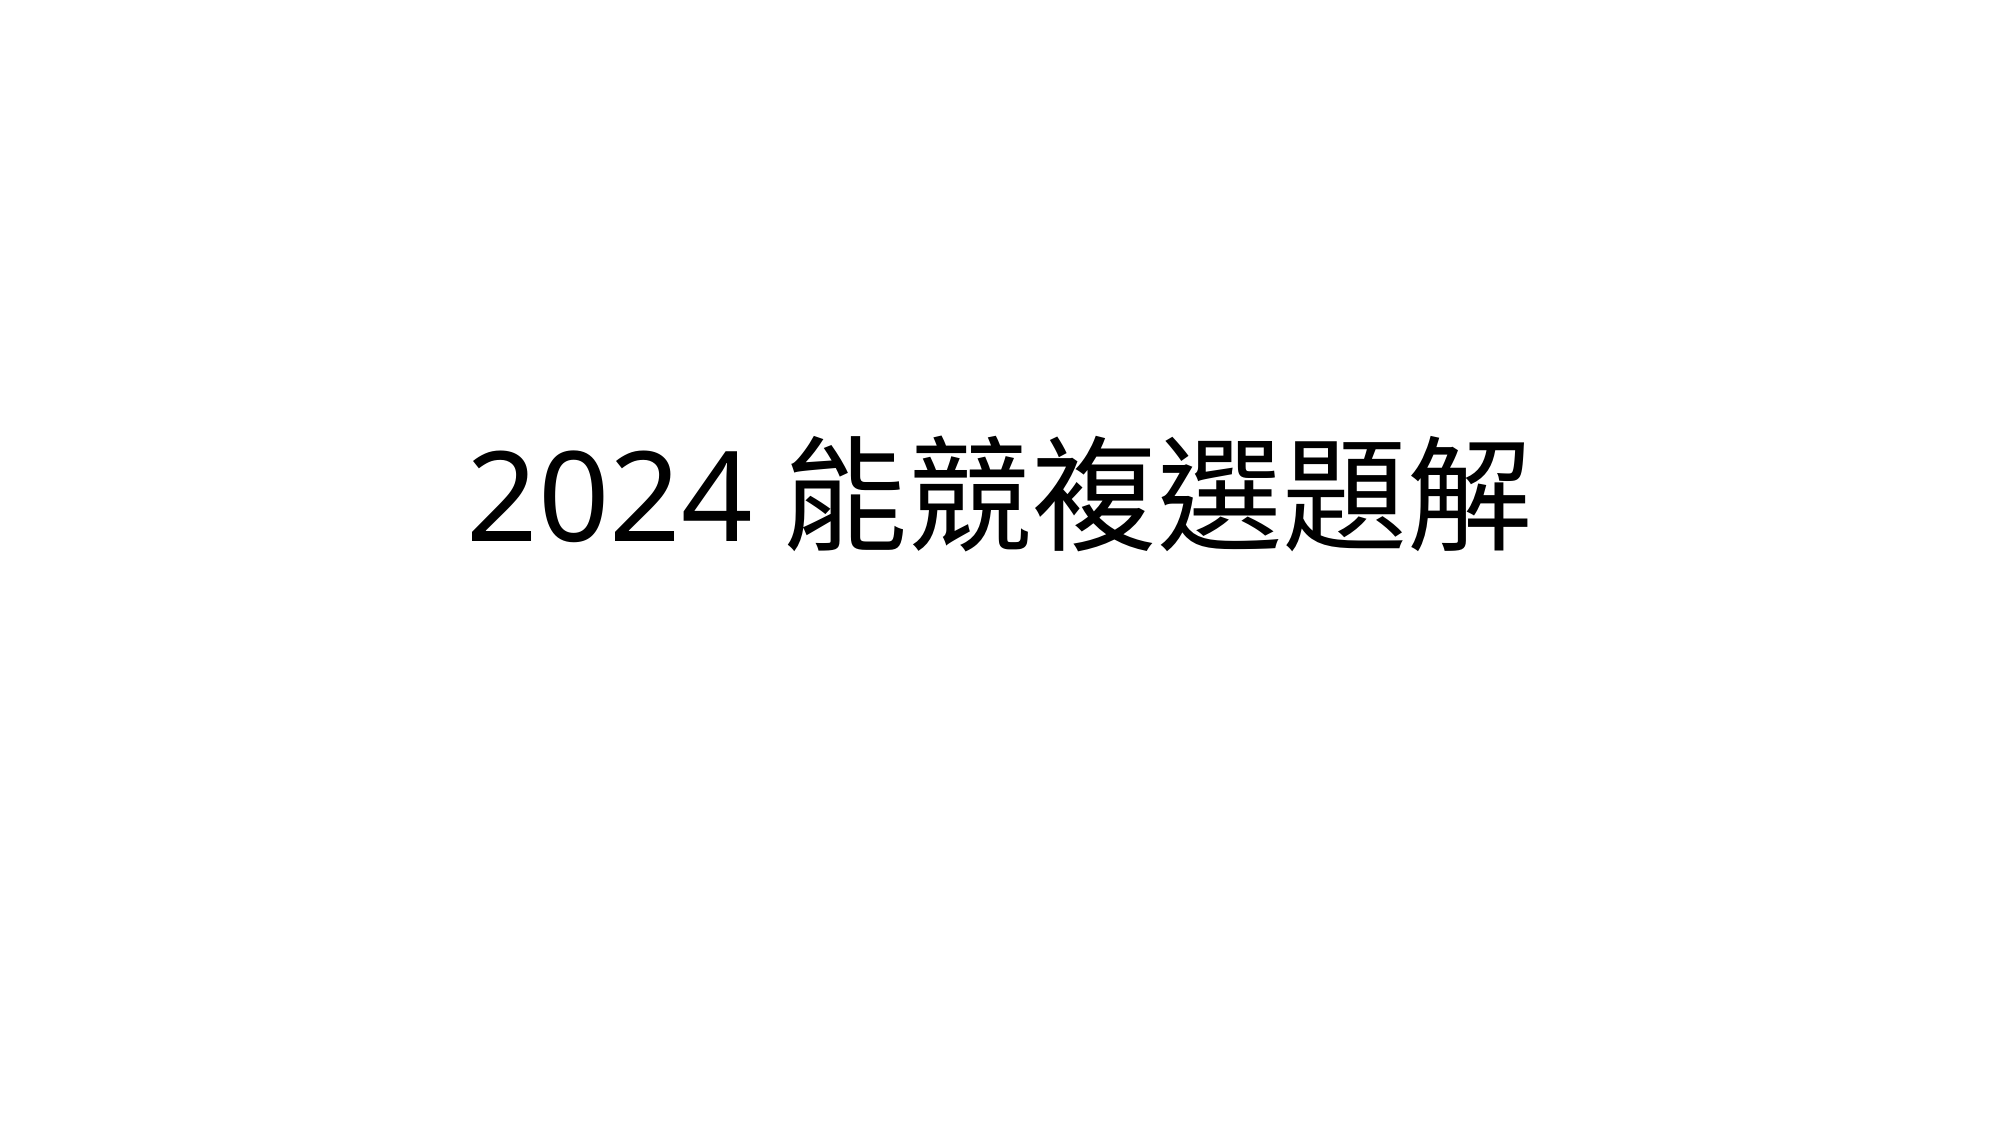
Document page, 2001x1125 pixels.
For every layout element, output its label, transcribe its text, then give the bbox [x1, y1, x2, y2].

title 2024能競複選題解 [249, 184, 1750, 576]
